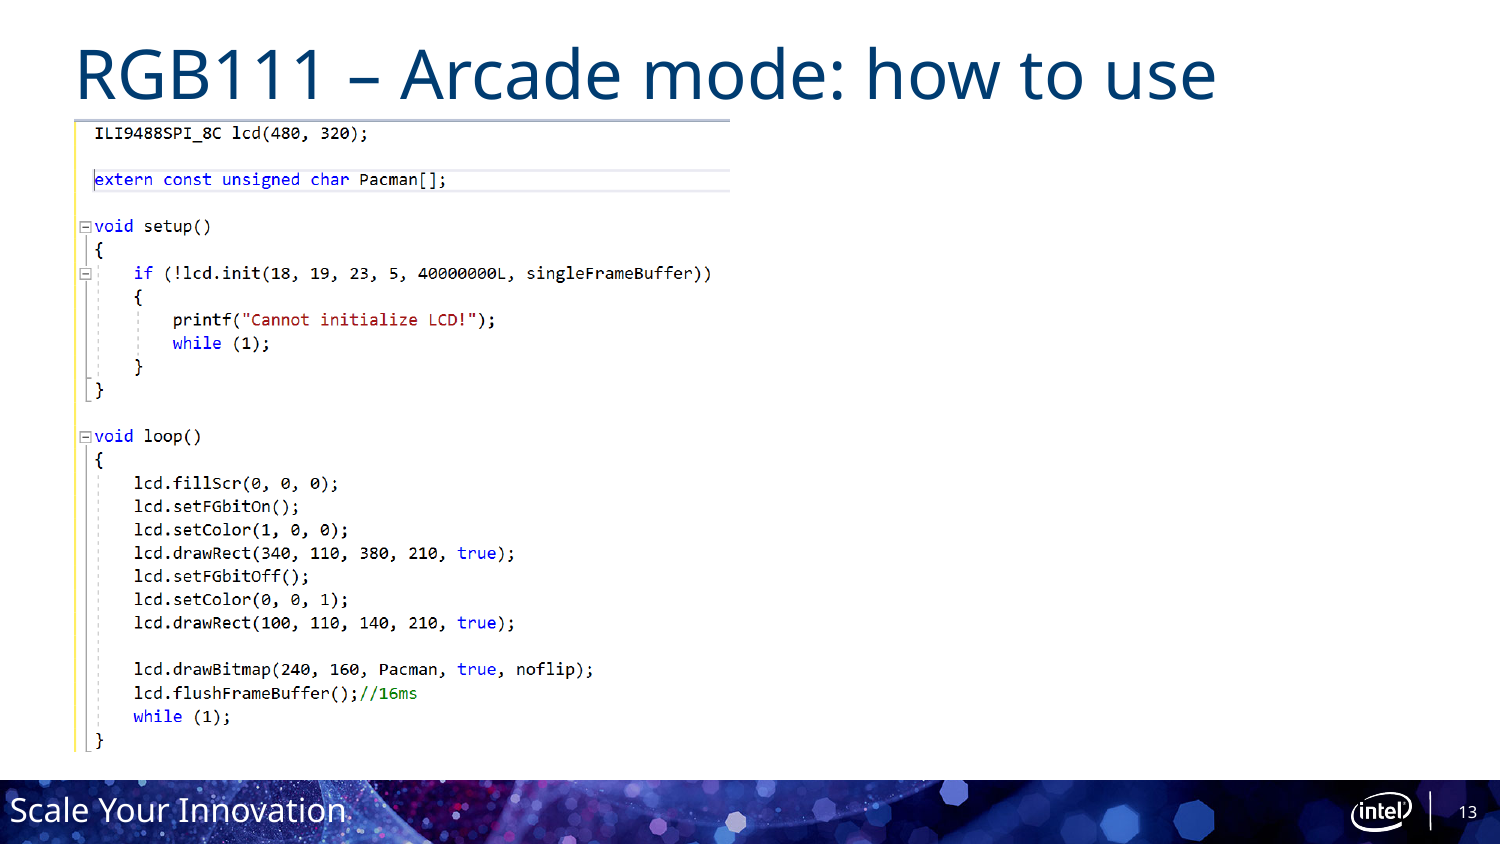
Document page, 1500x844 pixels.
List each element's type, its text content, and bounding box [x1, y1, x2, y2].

slide_number 13 [1127, 791, 1478, 837]
title RGB111 – Arcade mode: how to use [74, 50, 1425, 113]
picture [0, 780, 1500, 844]
picture [74, 118, 730, 764]
